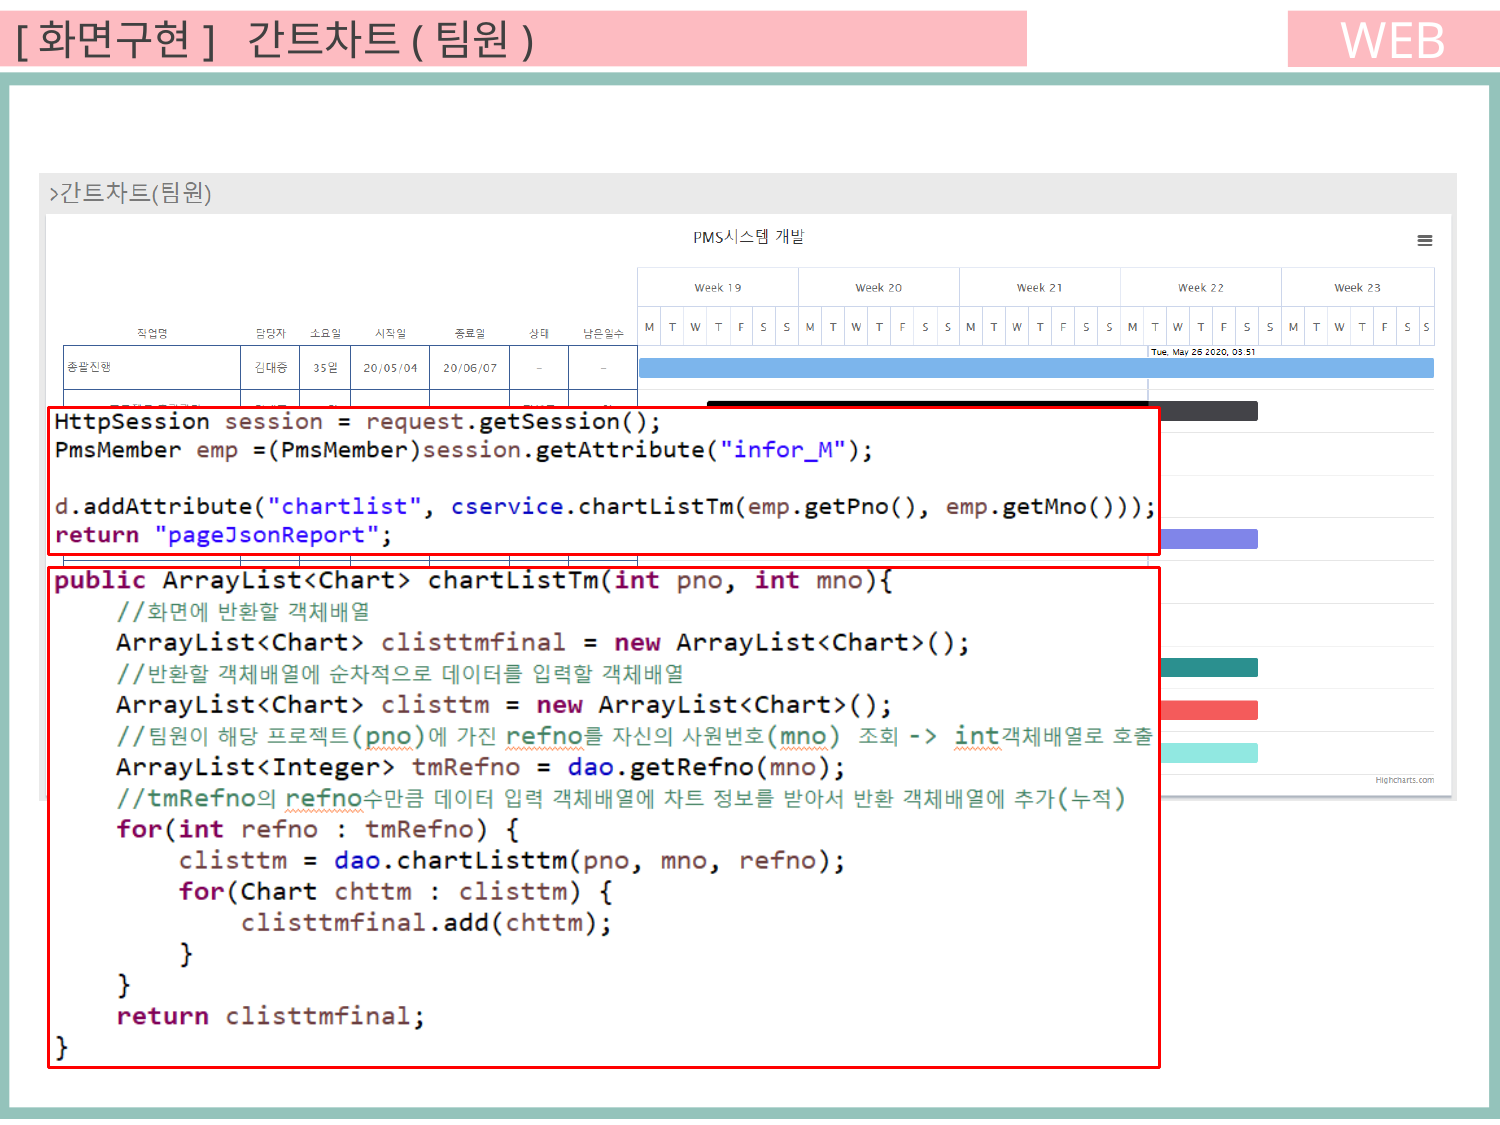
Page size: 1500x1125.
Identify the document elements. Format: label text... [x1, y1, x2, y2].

text_box [화면구현] 간트차트(팀원) [0, 9, 1029, 68]
text_box WEB [1286, 9, 1500, 69]
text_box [0, 72, 1500, 1120]
picture [39, 173, 1458, 1066]
